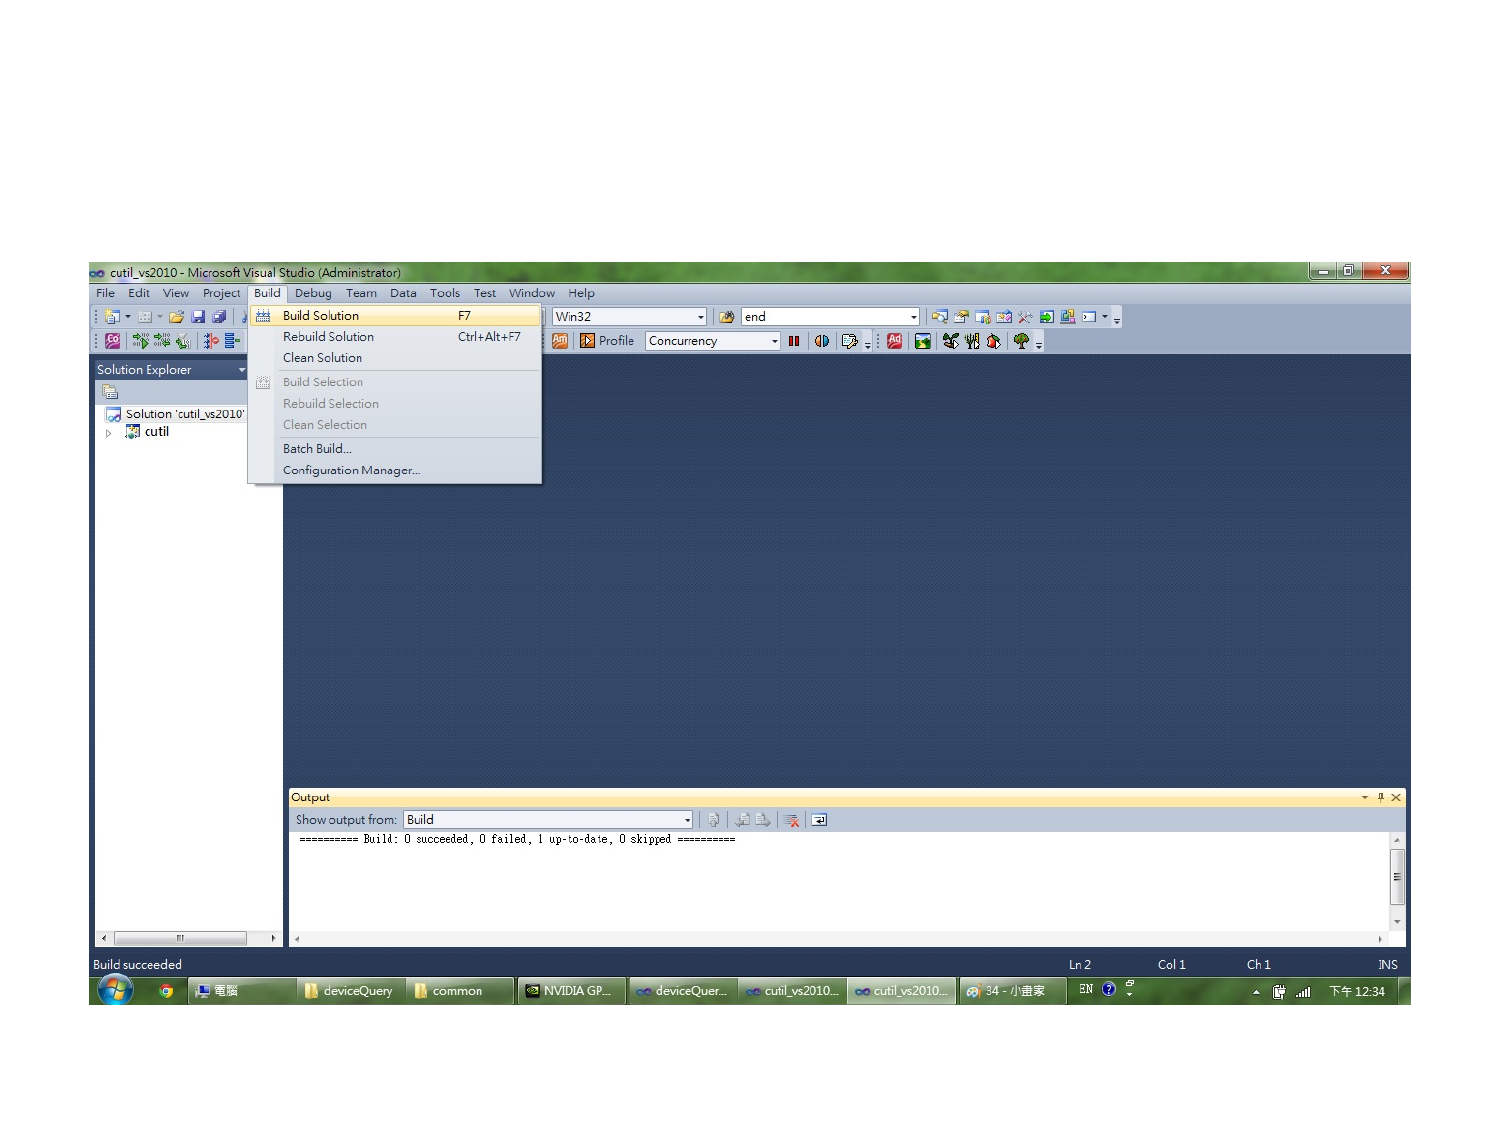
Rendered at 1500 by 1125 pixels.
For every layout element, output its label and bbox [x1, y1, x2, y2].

list [89, 262, 1411, 1006]
